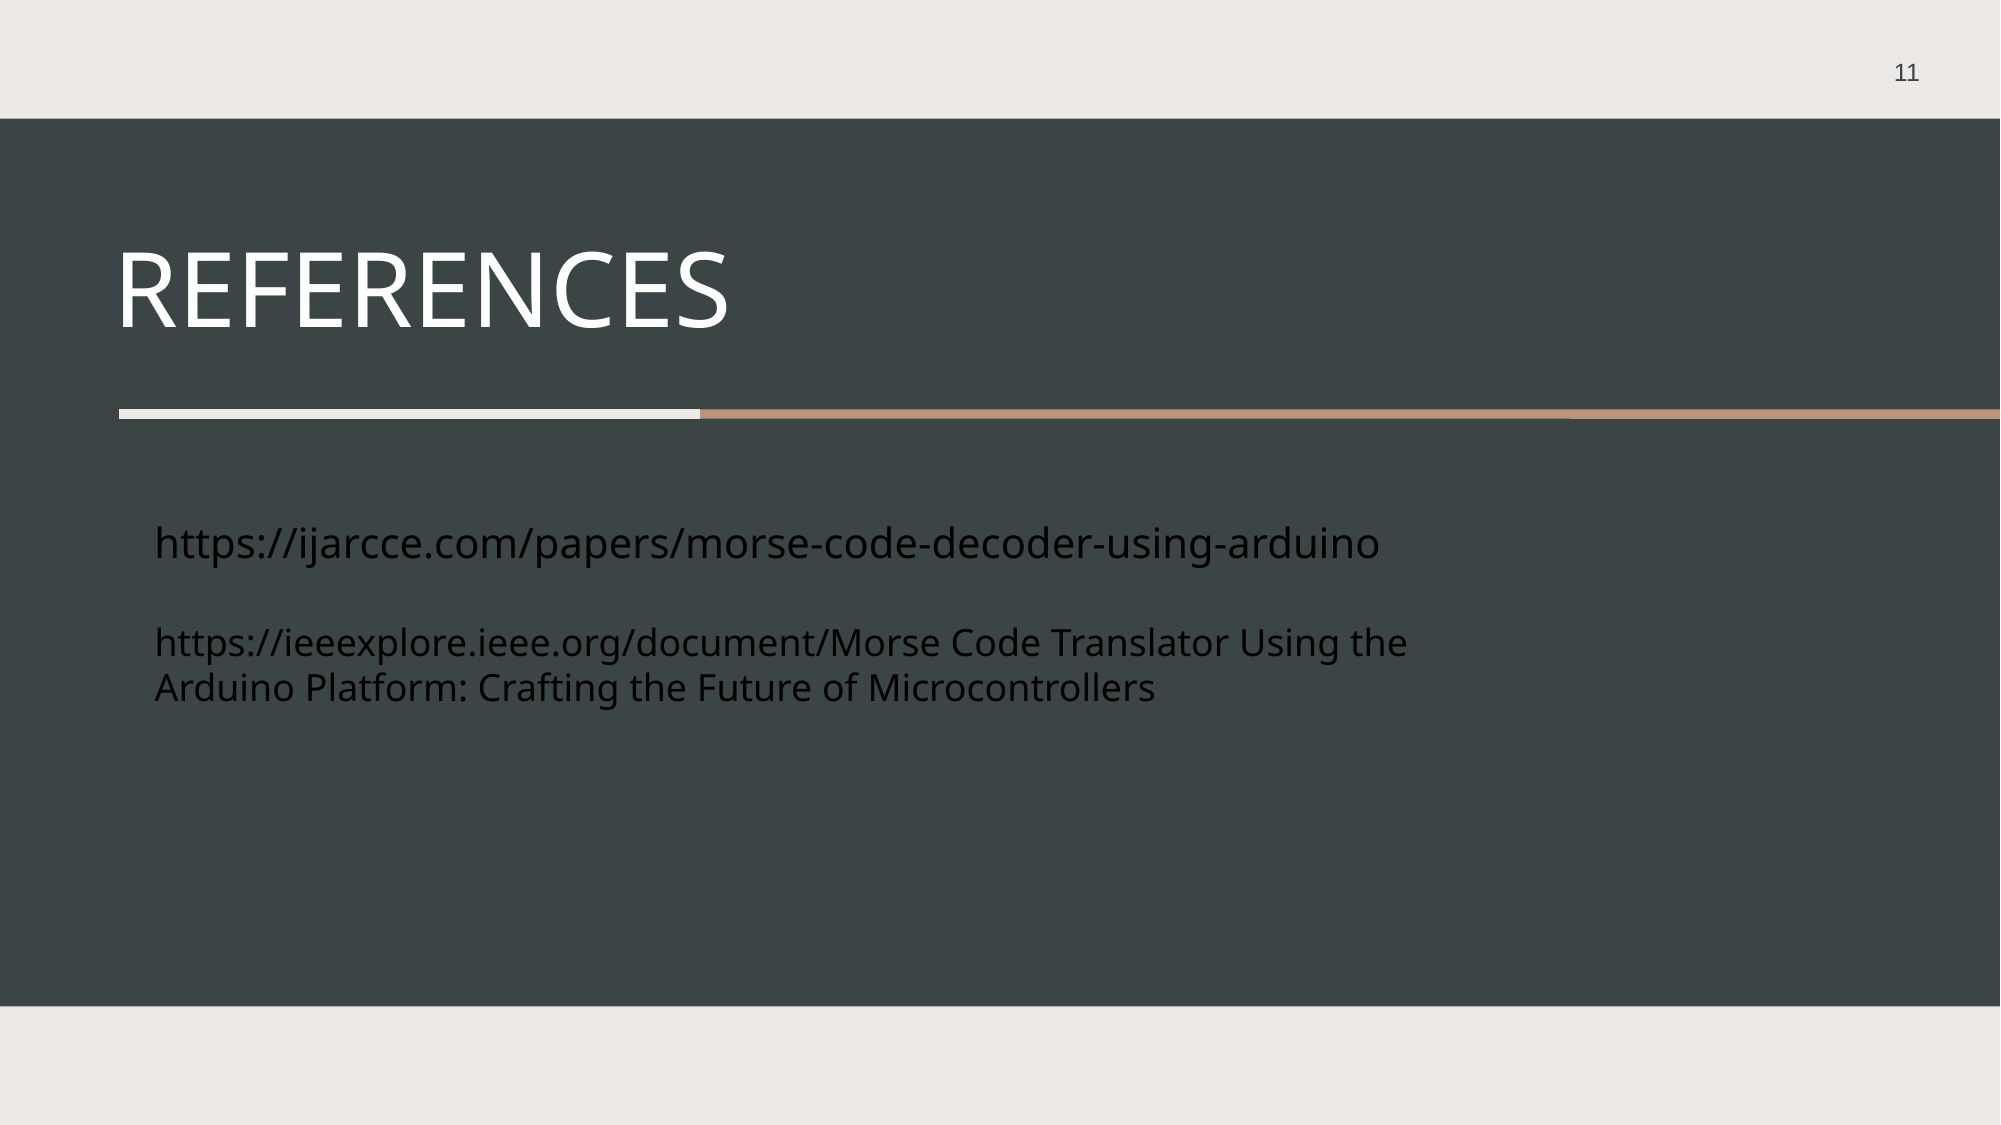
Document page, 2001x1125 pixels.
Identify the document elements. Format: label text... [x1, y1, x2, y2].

title References [98, 239, 1824, 335]
text_box https://ijarcce.com/papers/morse-code-decoder-using-arduino [139, 509, 1500, 575]
text_box https://ieeexplore.ieee.org/document/Morse Code Translator Using the Arduino Platform: Crafting the Future of Microcontrollers [139, 611, 1500, 737]
slide_number 11 [1660, 49, 1935, 95]
